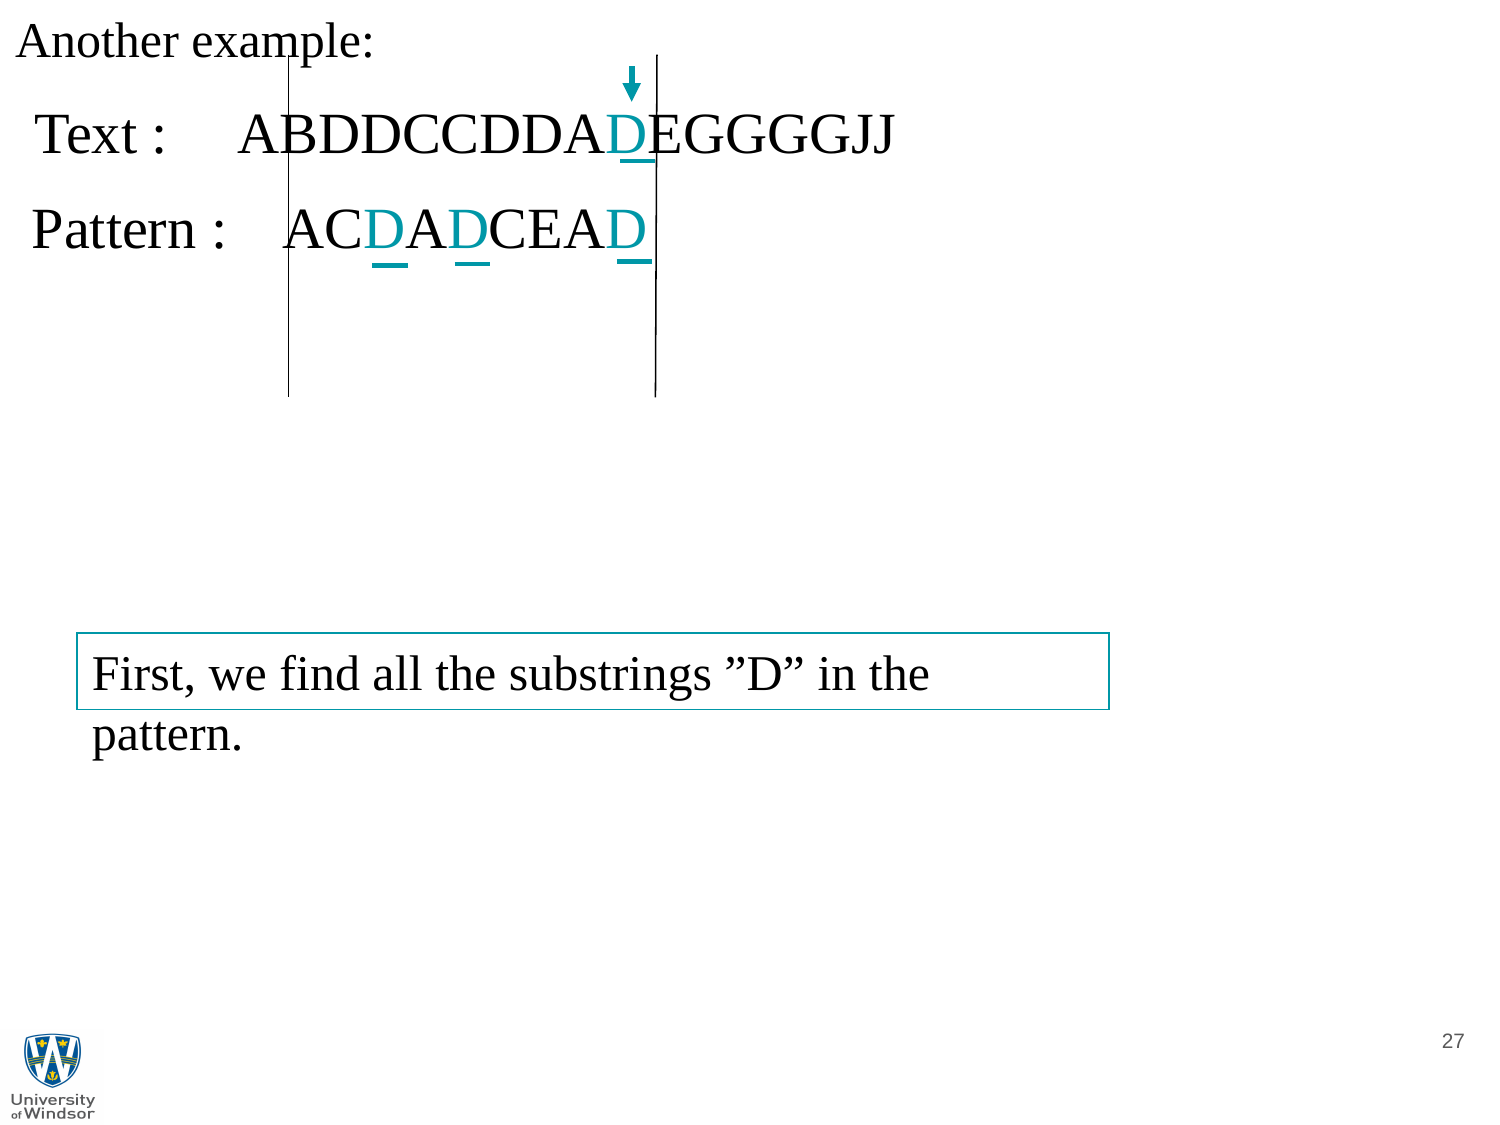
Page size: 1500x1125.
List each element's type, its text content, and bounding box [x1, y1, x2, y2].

text_box Pattern : ACDADCEAD [293, 182, 650, 268]
text_box Pattern : ACDADCEAD [663, 182, 668, 268]
text_box Text : ABDDCCDDADEGGGGJJ [663, 87, 922, 173]
text_box Another example: [0, 0, 440, 75]
text_box Pattern : ACDADCEAD [16, 182, 284, 268]
text_box Text : ABDDCCDDADEGGGGJJ [19, 87, 284, 173]
text_box First, we find all the substrings ”D” in the pattern. [76, 633, 1109, 710]
picture [0, 1029, 104, 1125]
slide_number 27 [1389, 1019, 1480, 1106]
text_box Text : ABDDCCDDADEGGGGJJ [293, 87, 650, 173]
